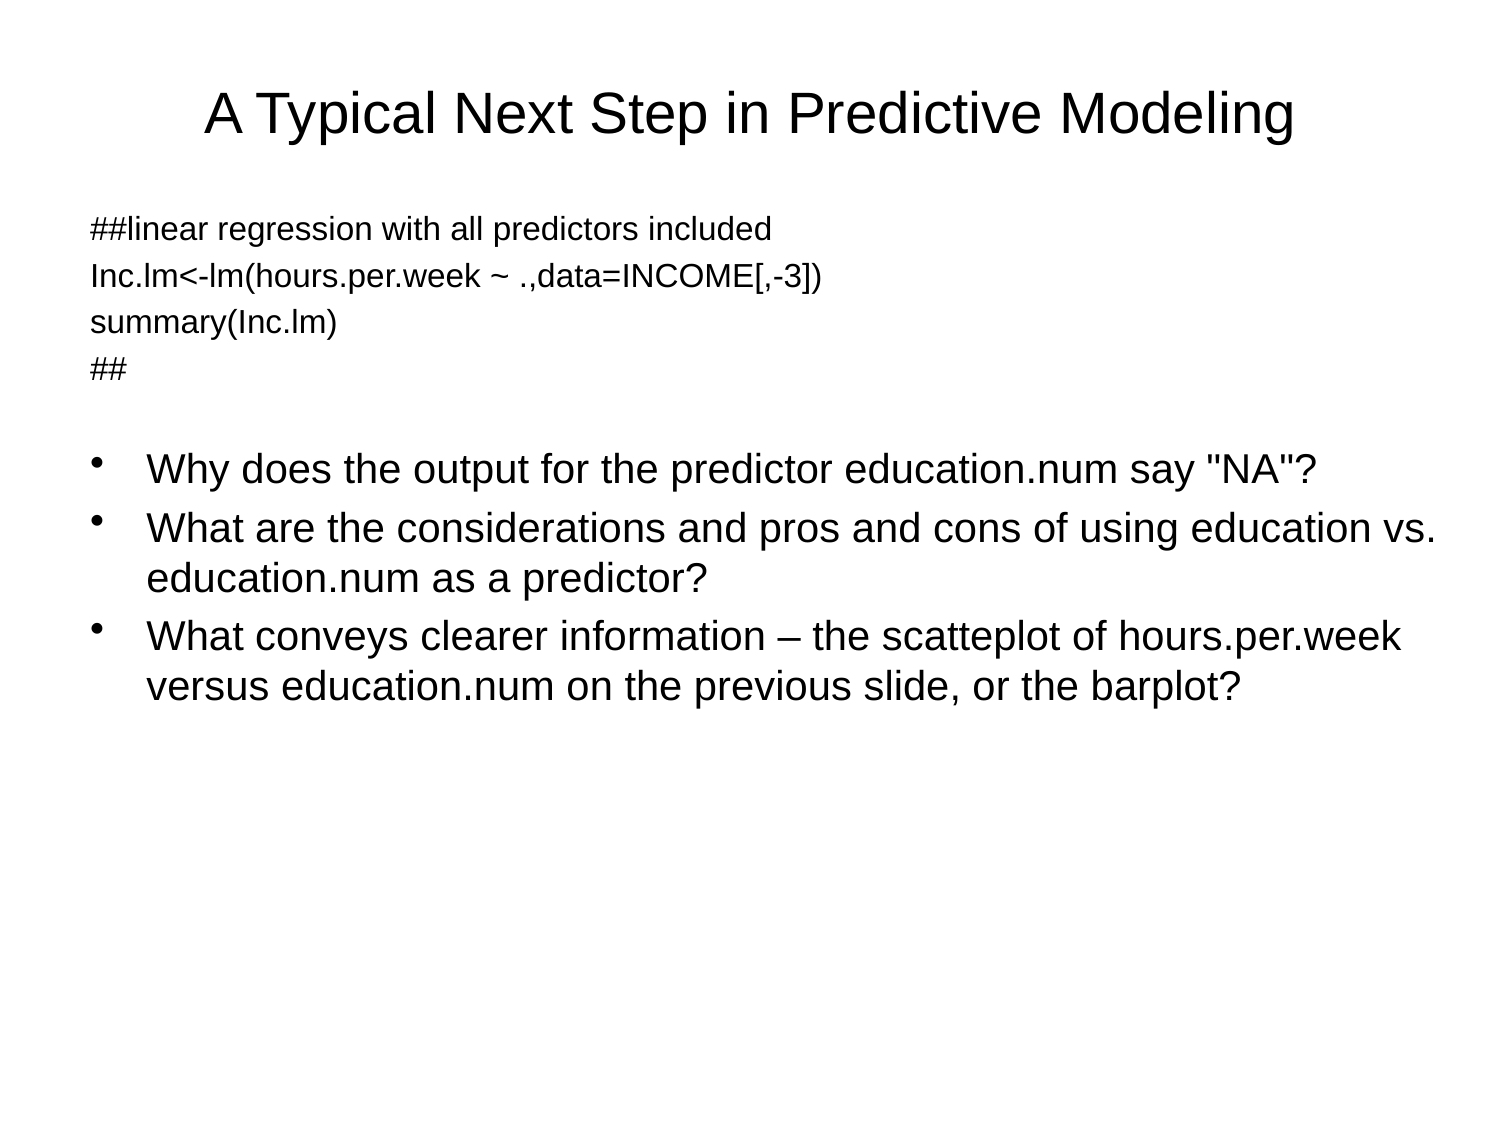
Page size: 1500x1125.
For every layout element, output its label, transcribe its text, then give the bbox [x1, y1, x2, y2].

list ##linear regression with all predictors included Inc.lm<-lm(hours.per.week ~ .,data=INCOME[,-3]) summary(Inc.lm) ## Why does the output for the predictor education.num say "NA"? What are the considerations and pros and cons of using education vs. education.num as a predictor? What conveys clearer information – the scatteplot of hours.per.week versus education.num on the previous slide, or the barplot? [74, 199, 1471, 828]
title A Typical Next Step in Predictive Modeling [42, 44, 1460, 176]
